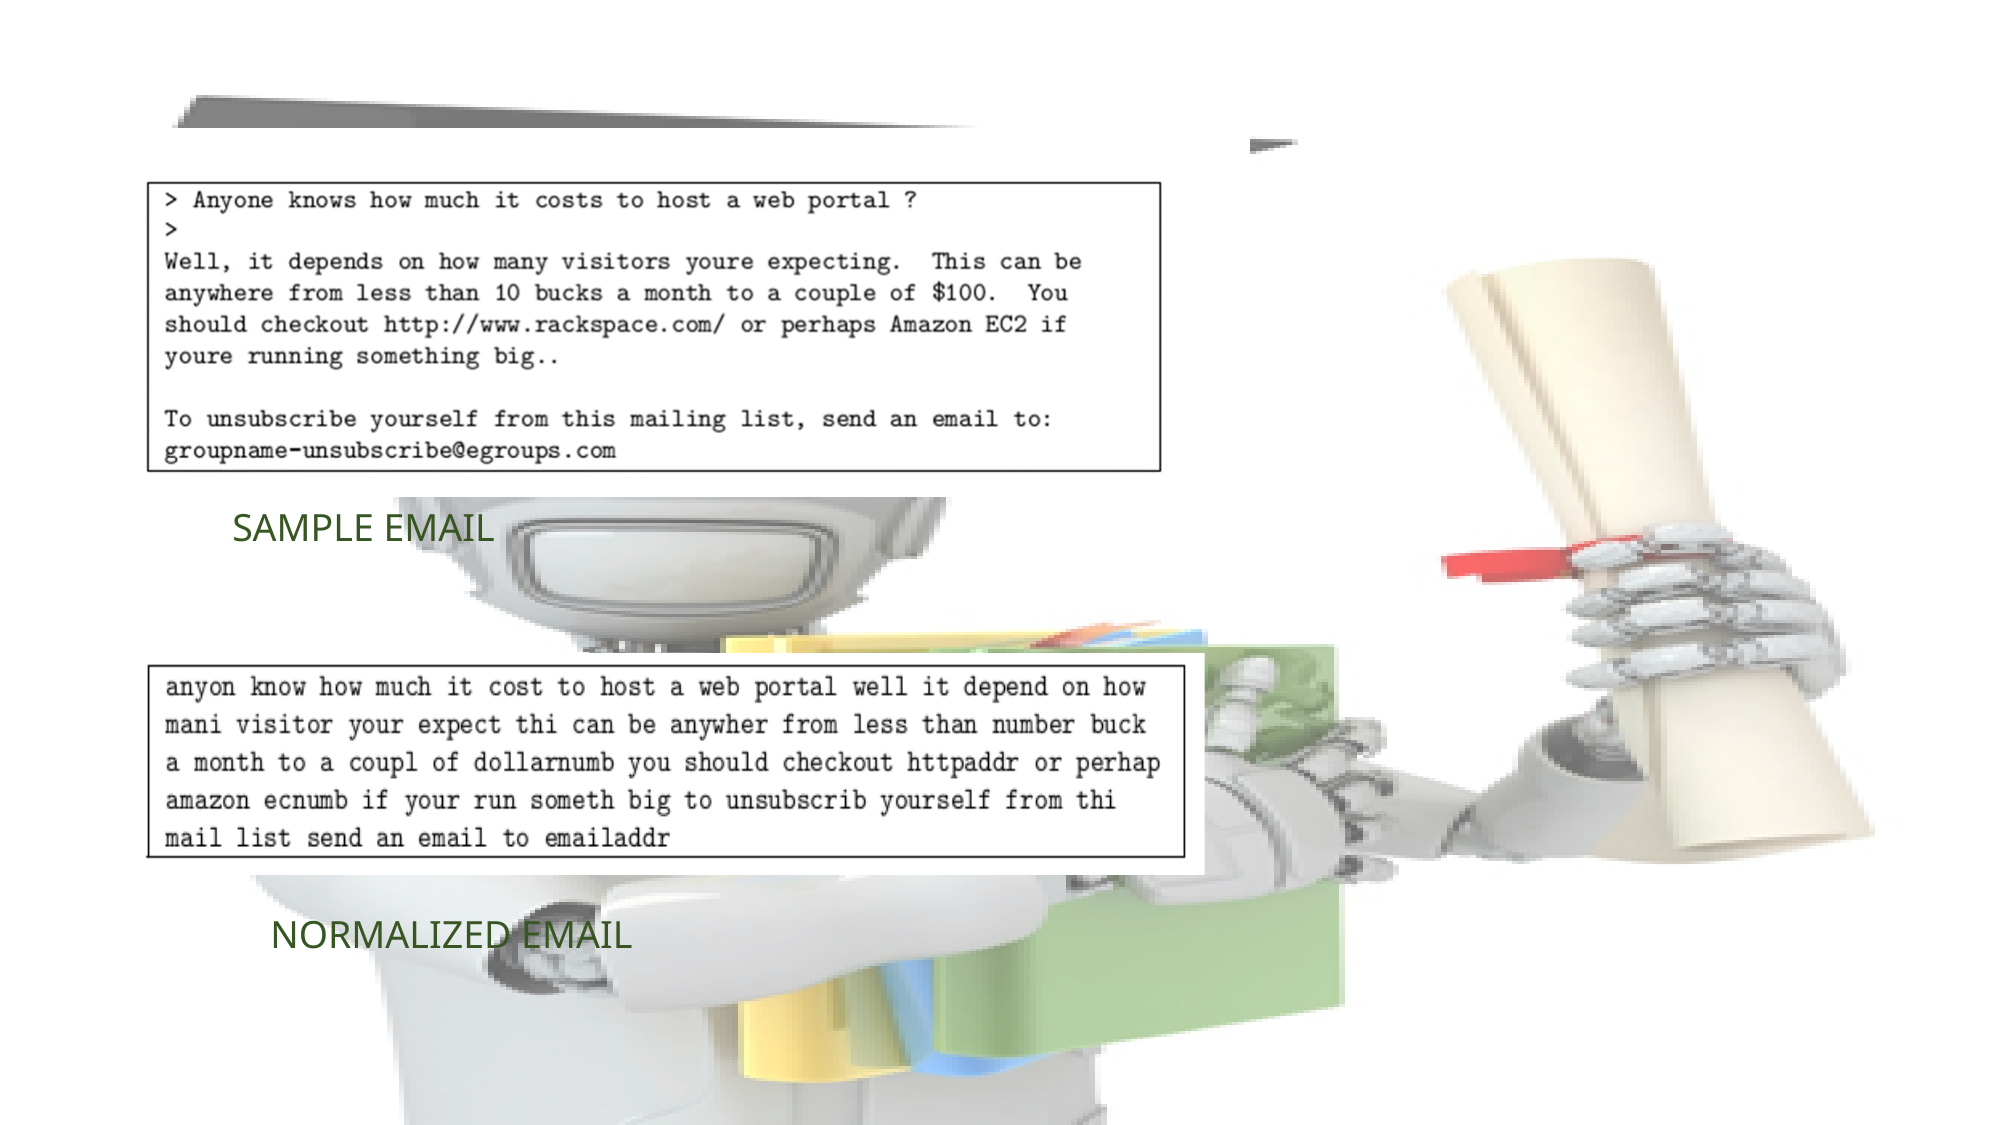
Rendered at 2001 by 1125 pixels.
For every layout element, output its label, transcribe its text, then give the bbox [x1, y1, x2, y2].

text_box NORMALIZED EMAIL [255, 903, 693, 964]
picture [85, 128, 1250, 497]
picture [130, 653, 1205, 875]
text_box SAMPLE EMAIL [217, 497, 993, 557]
